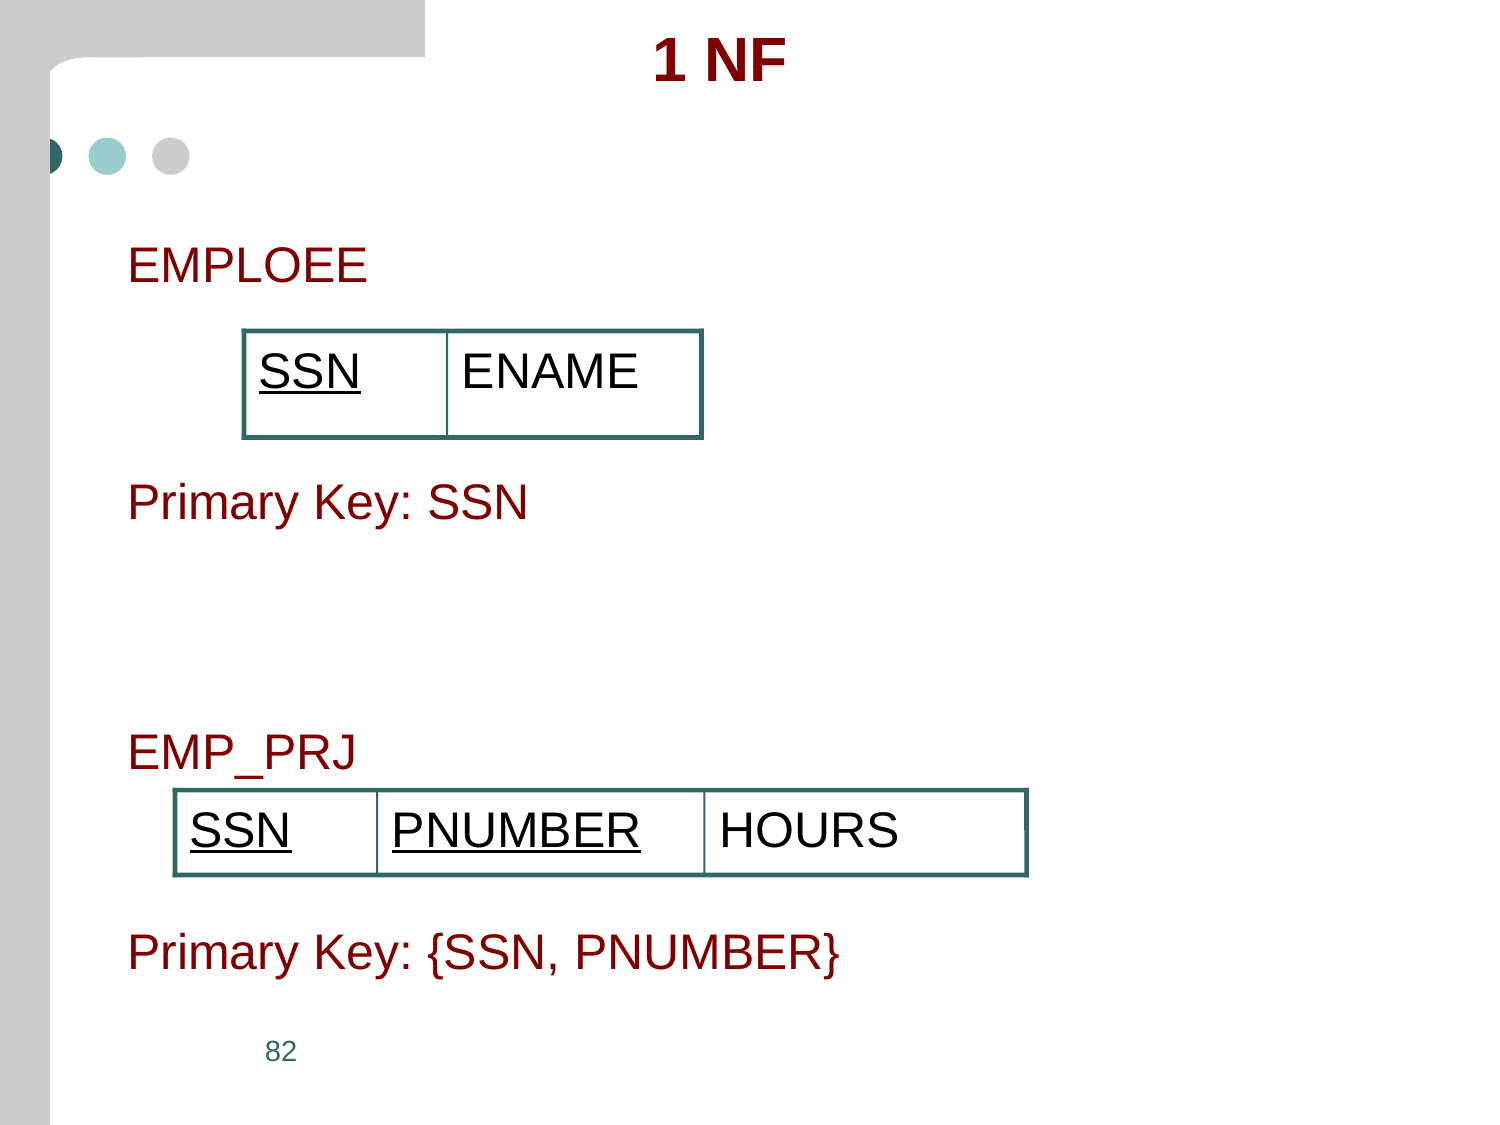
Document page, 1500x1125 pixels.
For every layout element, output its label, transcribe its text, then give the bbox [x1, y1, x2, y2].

slide_number 82 [249, 1024, 463, 1101]
title 1 NF [637, 12, 863, 101]
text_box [112, 224, 1288, 988]
